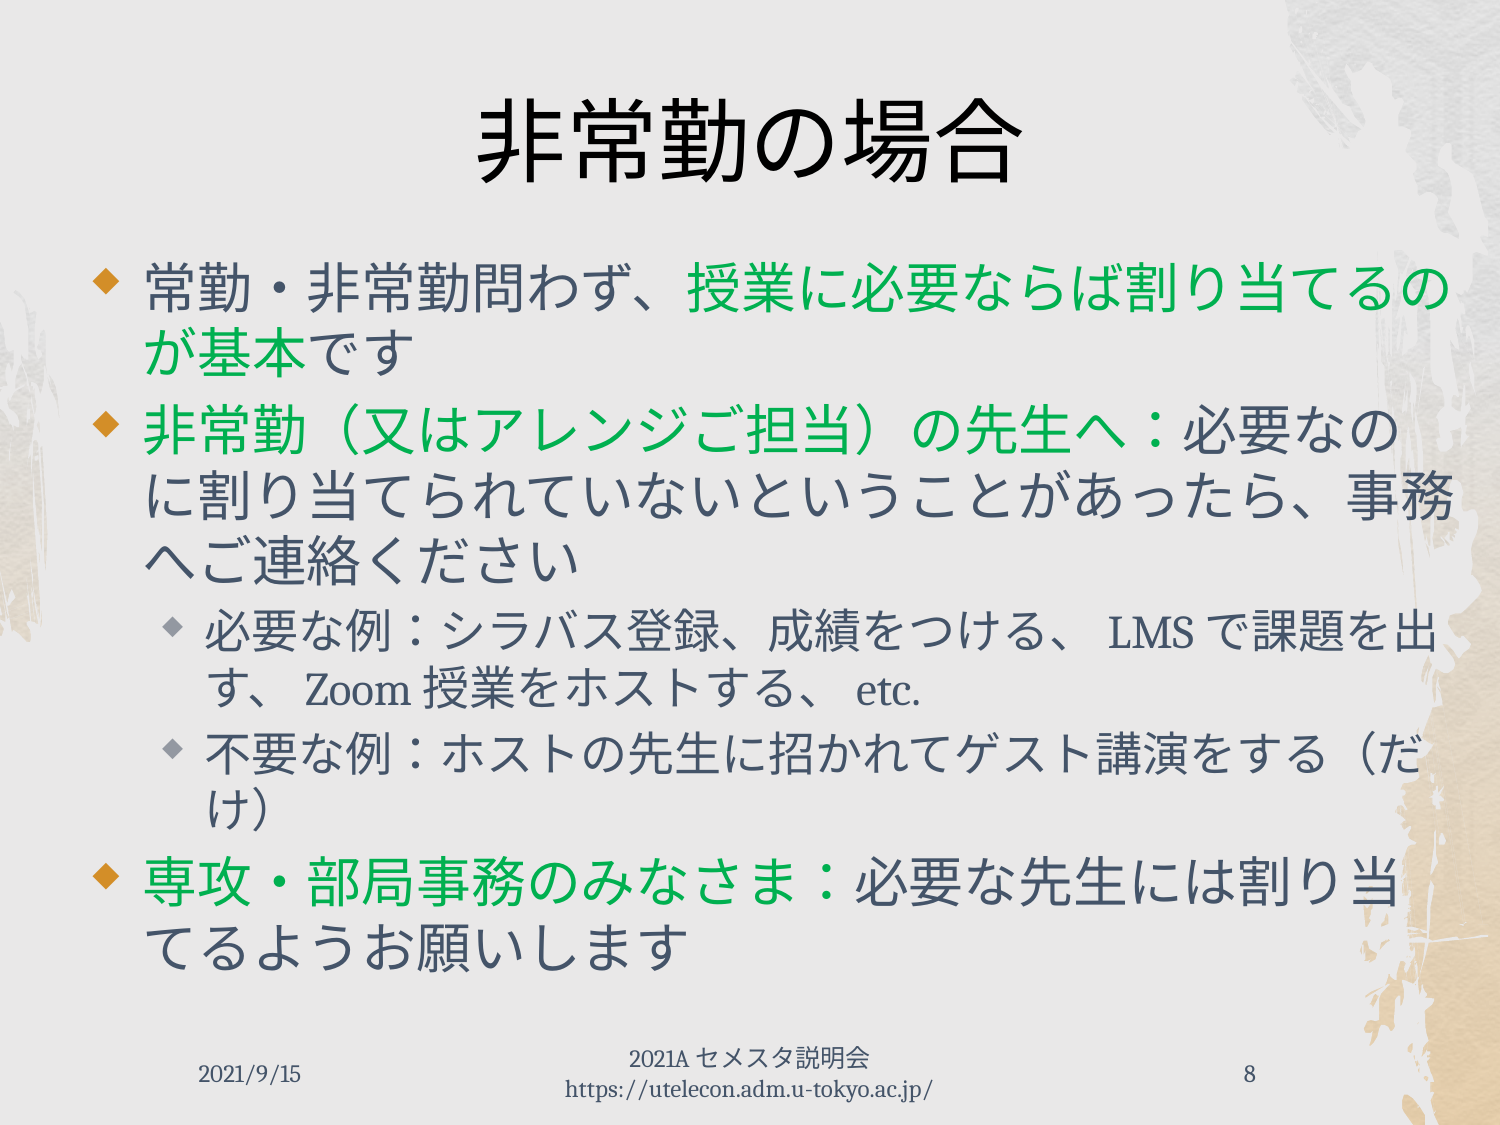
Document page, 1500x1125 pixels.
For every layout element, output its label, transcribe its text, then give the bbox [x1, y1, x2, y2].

footer 2021Aセメスタ説明会 https://utelecon.adm.u-tokyo.ac.jp/ [512, 1042, 988, 1103]
list 常勤・非常勤問わず、授業に必要ならば割り当てるのが基本です 非常勤（又はアレンジご担当）の先生へ：必要なのに割り当てられていないということがあったら、事務へご連絡ください 必要な例：シラバス登録、成績をつける、LMSで課題を出す、Zoom授業をホストする、etc. 不要な例：ホストの先生に招かれてゲスト講演をする（だけ） 専攻・部局事務のみなさま：必要な先生には割り当てるようお願いします [75, 246, 1471, 989]
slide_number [75, 1042, 425, 1103]
slide_number 8 [1074, 1042, 1425, 1103]
title 非常勤の場合 [75, 45, 1425, 233]
